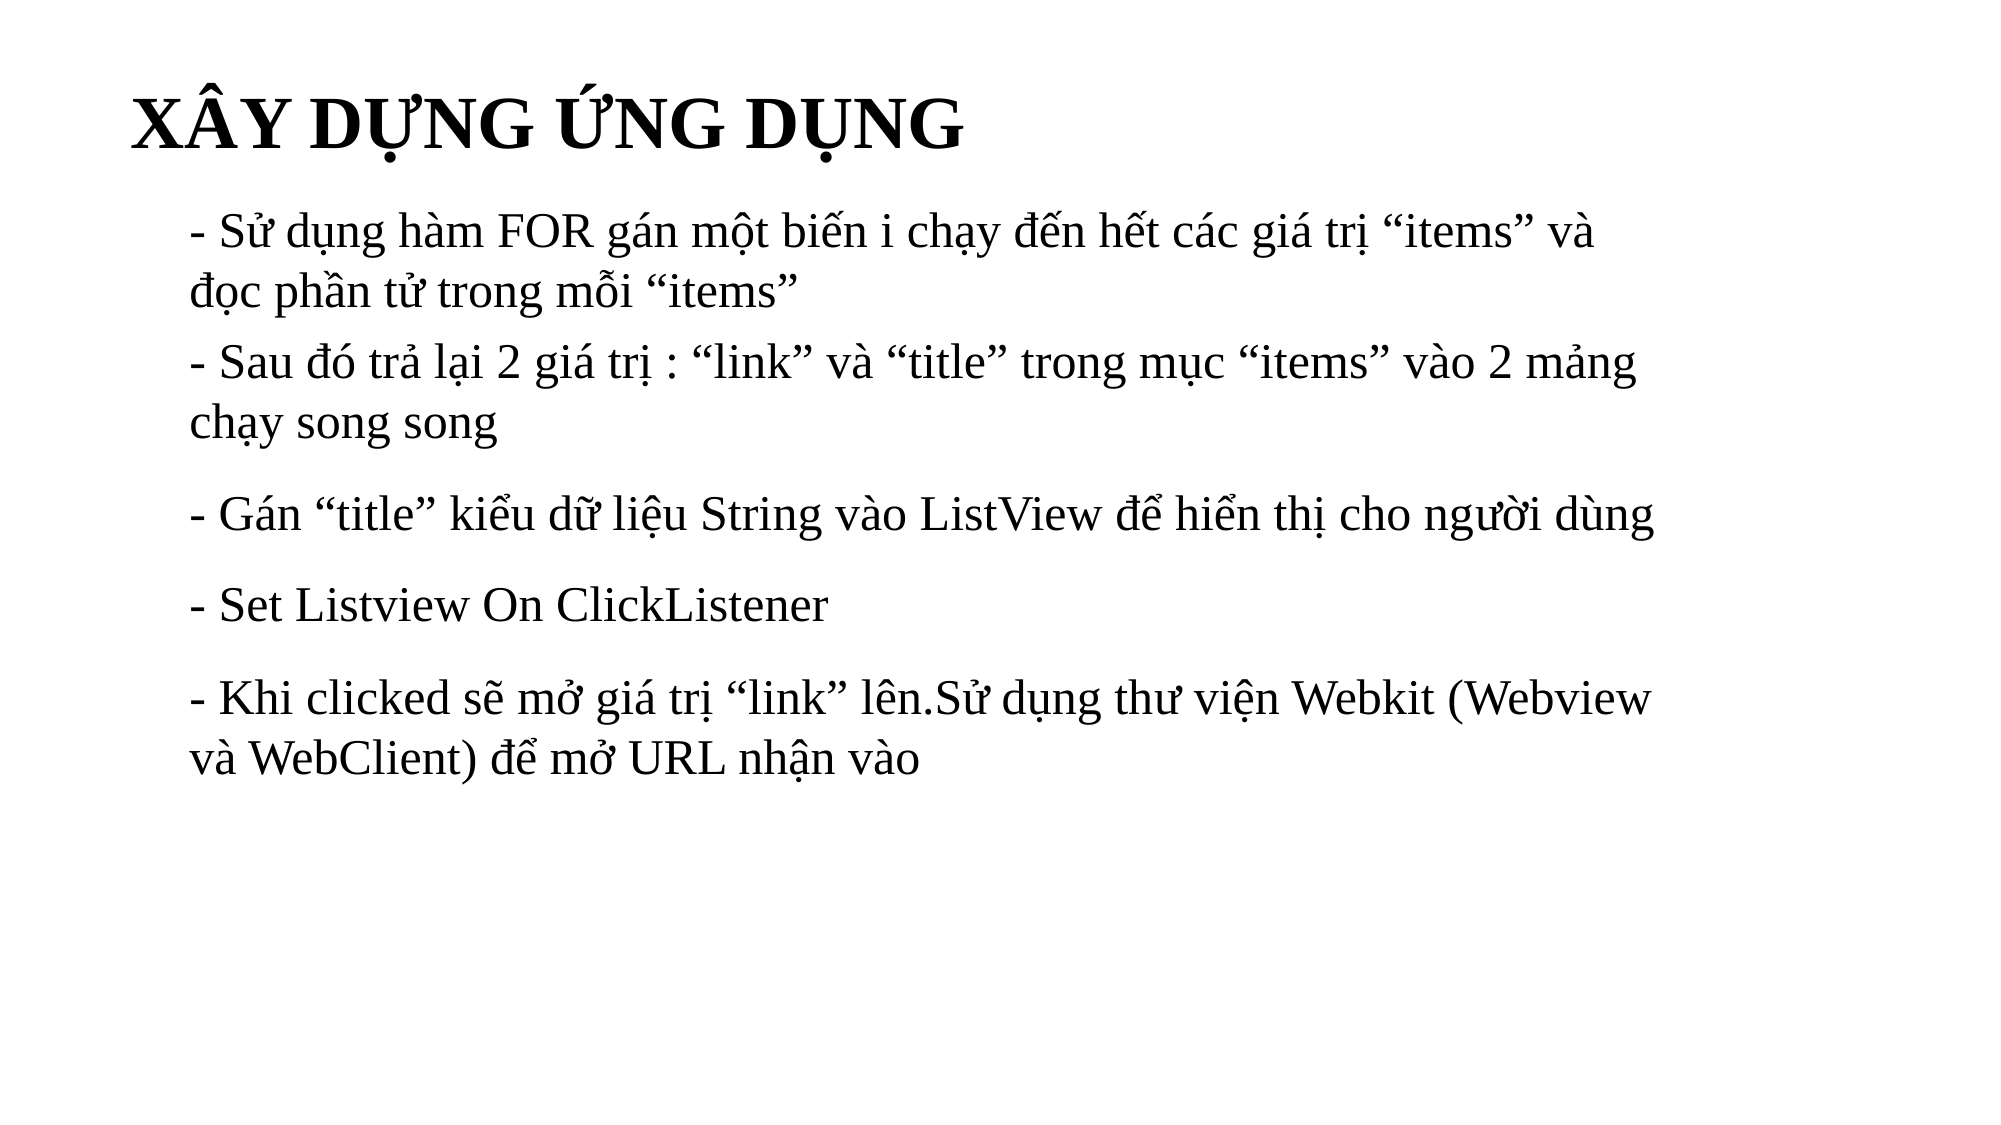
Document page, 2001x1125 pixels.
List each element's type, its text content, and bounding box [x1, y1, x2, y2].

text_box - Set Listview On ClickListener [174, 563, 1707, 639]
text_box - Gán “title” kiểu dữ liệu String vào ListView để hiển thị cho người dùng [174, 472, 1707, 548]
text_box - Sử dụng hàm FOR gán một biến i chạy đến hết các giá trị “items” và đọc phần tử trong mỗi “items” [174, 190, 1639, 320]
text_box - Sau đó trả lại 2 giá trị : “link” và “title” trong mục “items” vào 2 mảng chạy song song [174, 320, 1654, 456]
text_box XÂY DỰNG ỨNG DỤNG [115, 66, 1077, 172]
text_box - Khi clicked sẽ mở giá trị “link” lên.Sử dụng thư viện Webkit (Webview và WebClient) để mở URL nhận vào [174, 657, 1707, 793]
